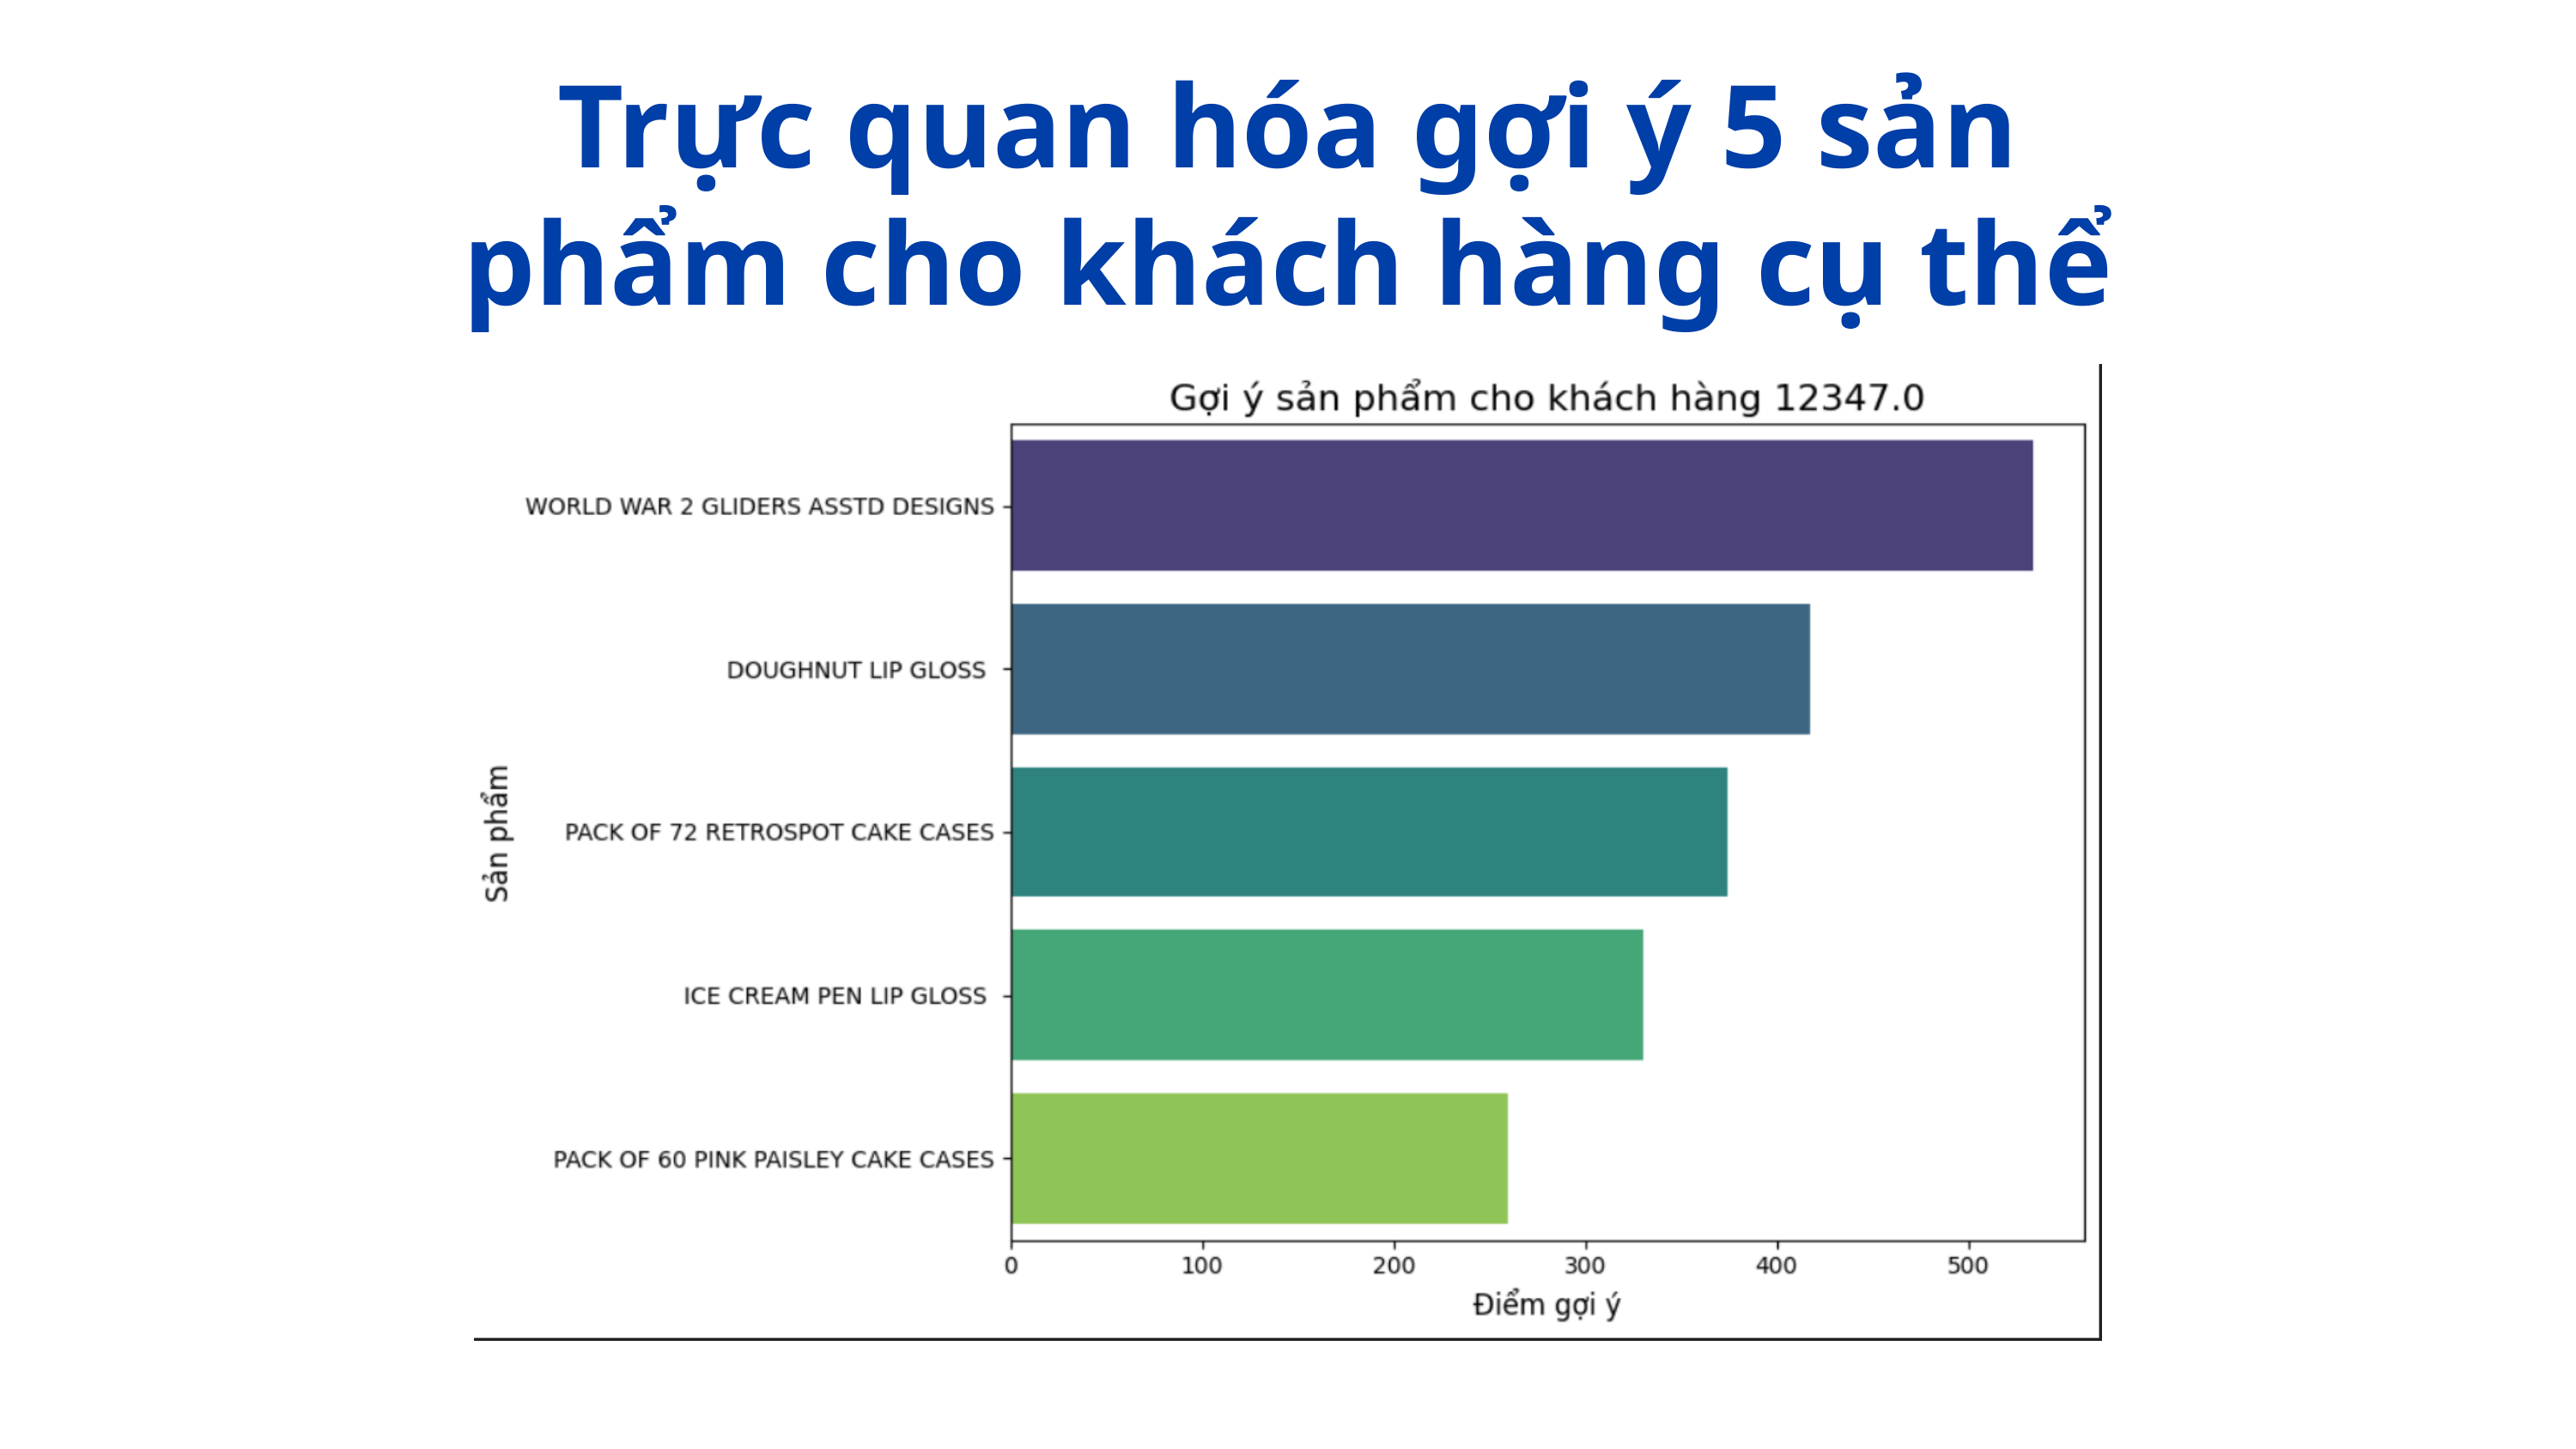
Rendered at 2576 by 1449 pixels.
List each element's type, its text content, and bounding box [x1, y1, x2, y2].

text_box Trực quan hóa gợi ý 5 sản phẩm cho khách hàng cụ thể [397, 53, 2179, 329]
text_box [474, 364, 2102, 1341]
